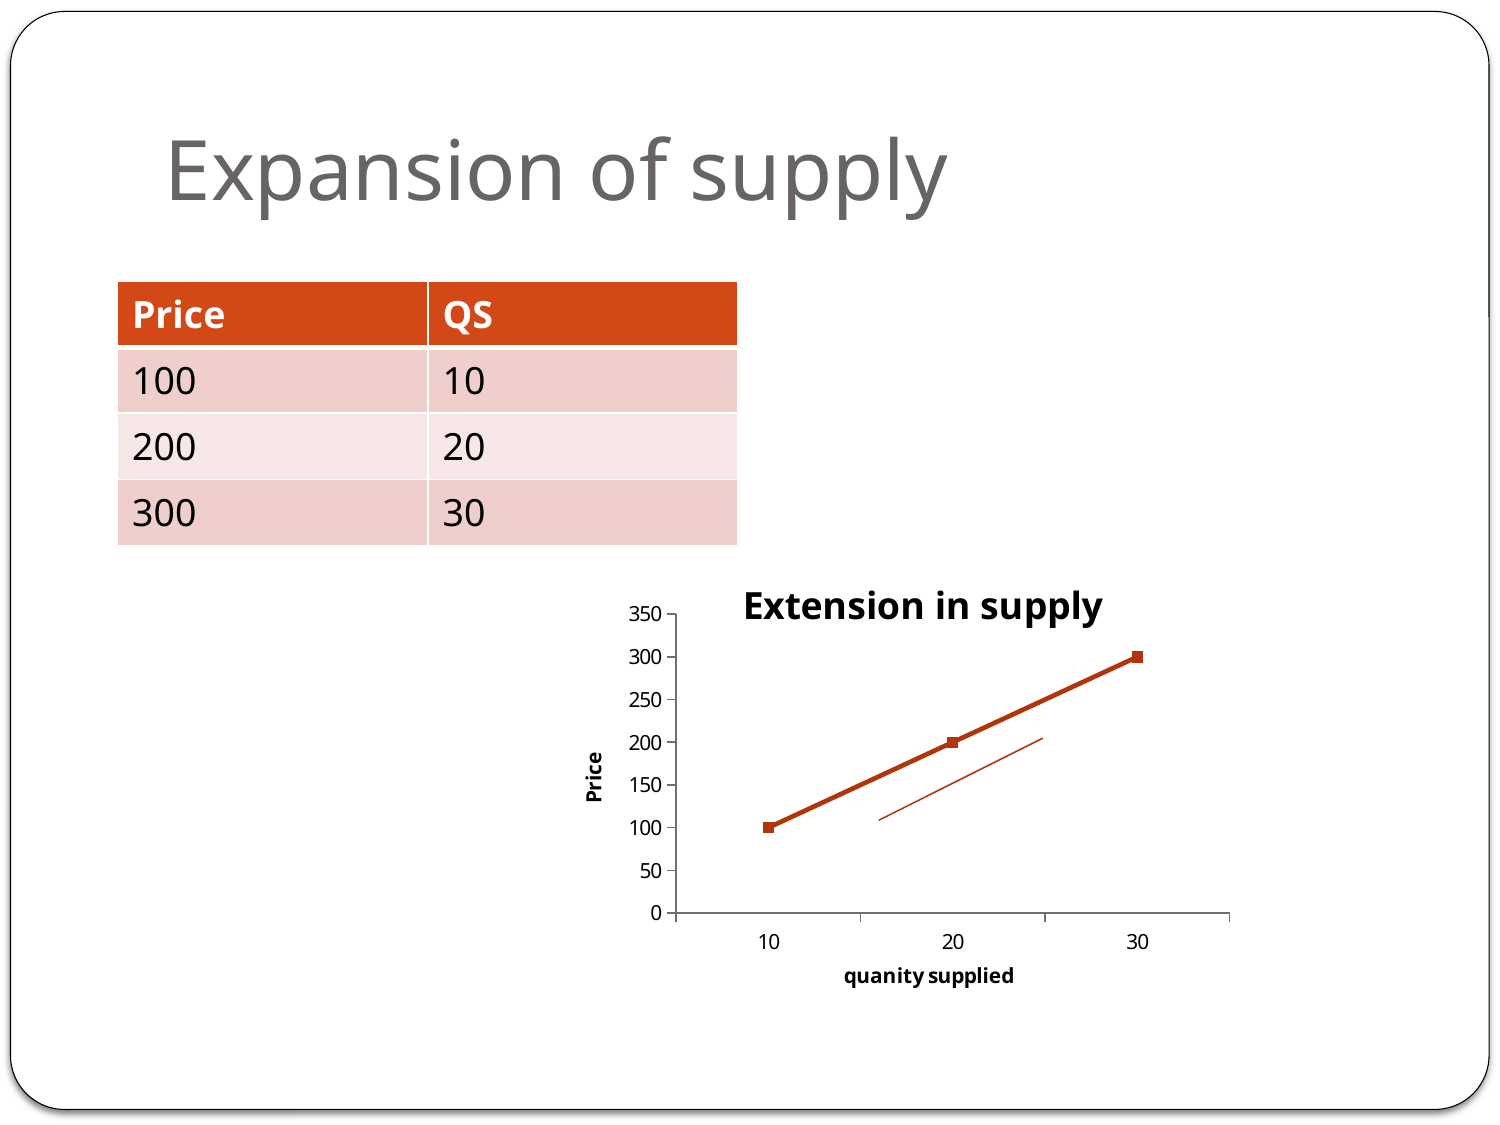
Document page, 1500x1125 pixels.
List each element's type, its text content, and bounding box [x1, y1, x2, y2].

table_header Price [118, 282, 427, 345]
table_header QS [429, 282, 737, 345]
table_cell 30 [429, 480, 737, 545]
table_cell 200 [118, 414, 427, 479]
table_cell 10 [429, 350, 737, 412]
chart [562, 550, 1285, 997]
table_cell 20 [429, 414, 737, 479]
title Expansion of supply [150, 45, 1425, 233]
table_cell 300 [118, 480, 427, 545]
table_cell 100 [118, 350, 427, 412]
